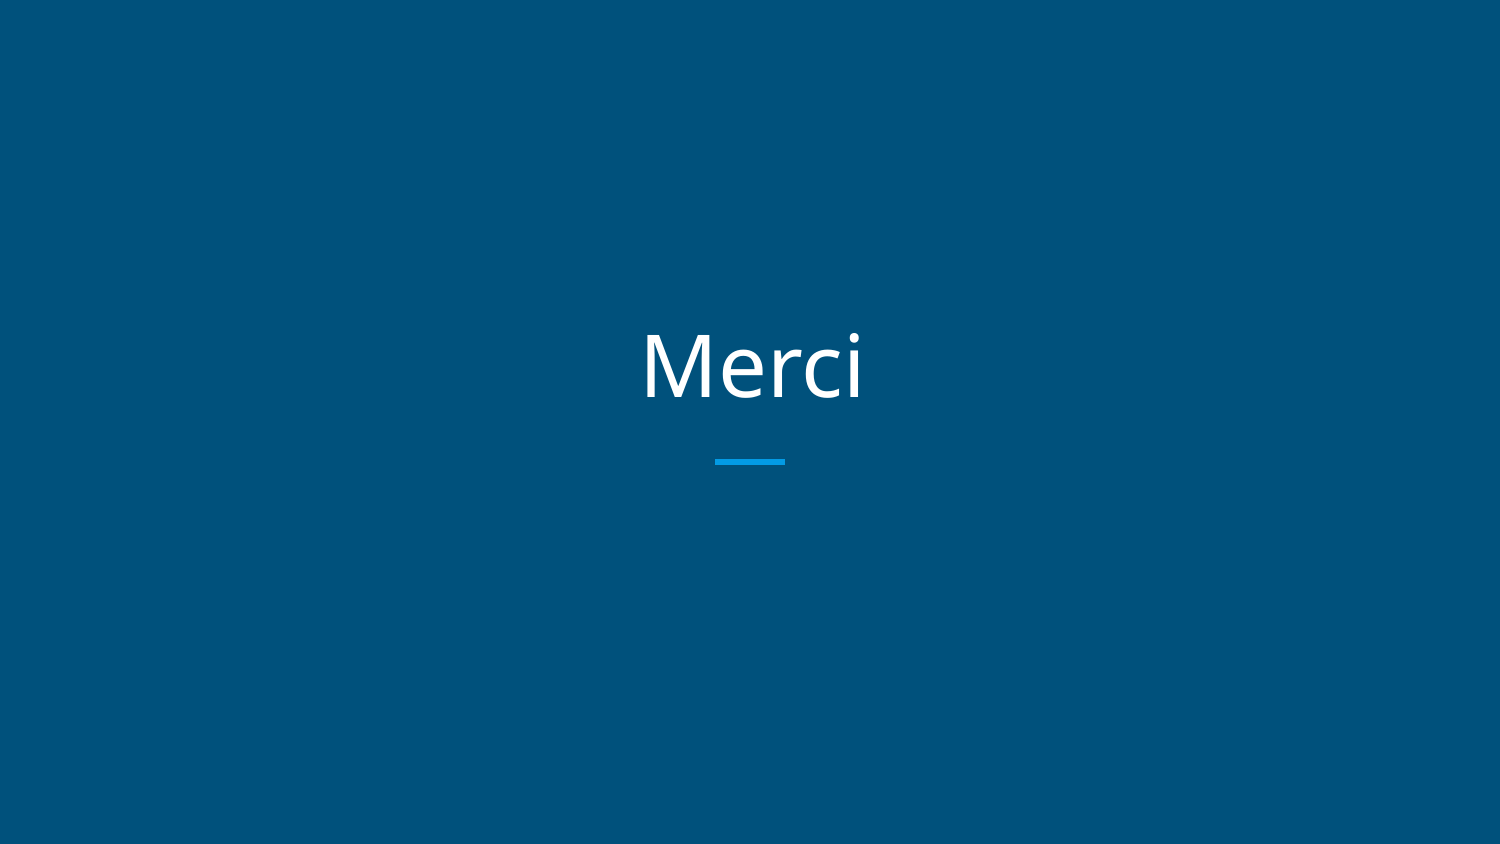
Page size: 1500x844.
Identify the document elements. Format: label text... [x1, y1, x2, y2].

title Merci [78, 289, 1428, 439]
